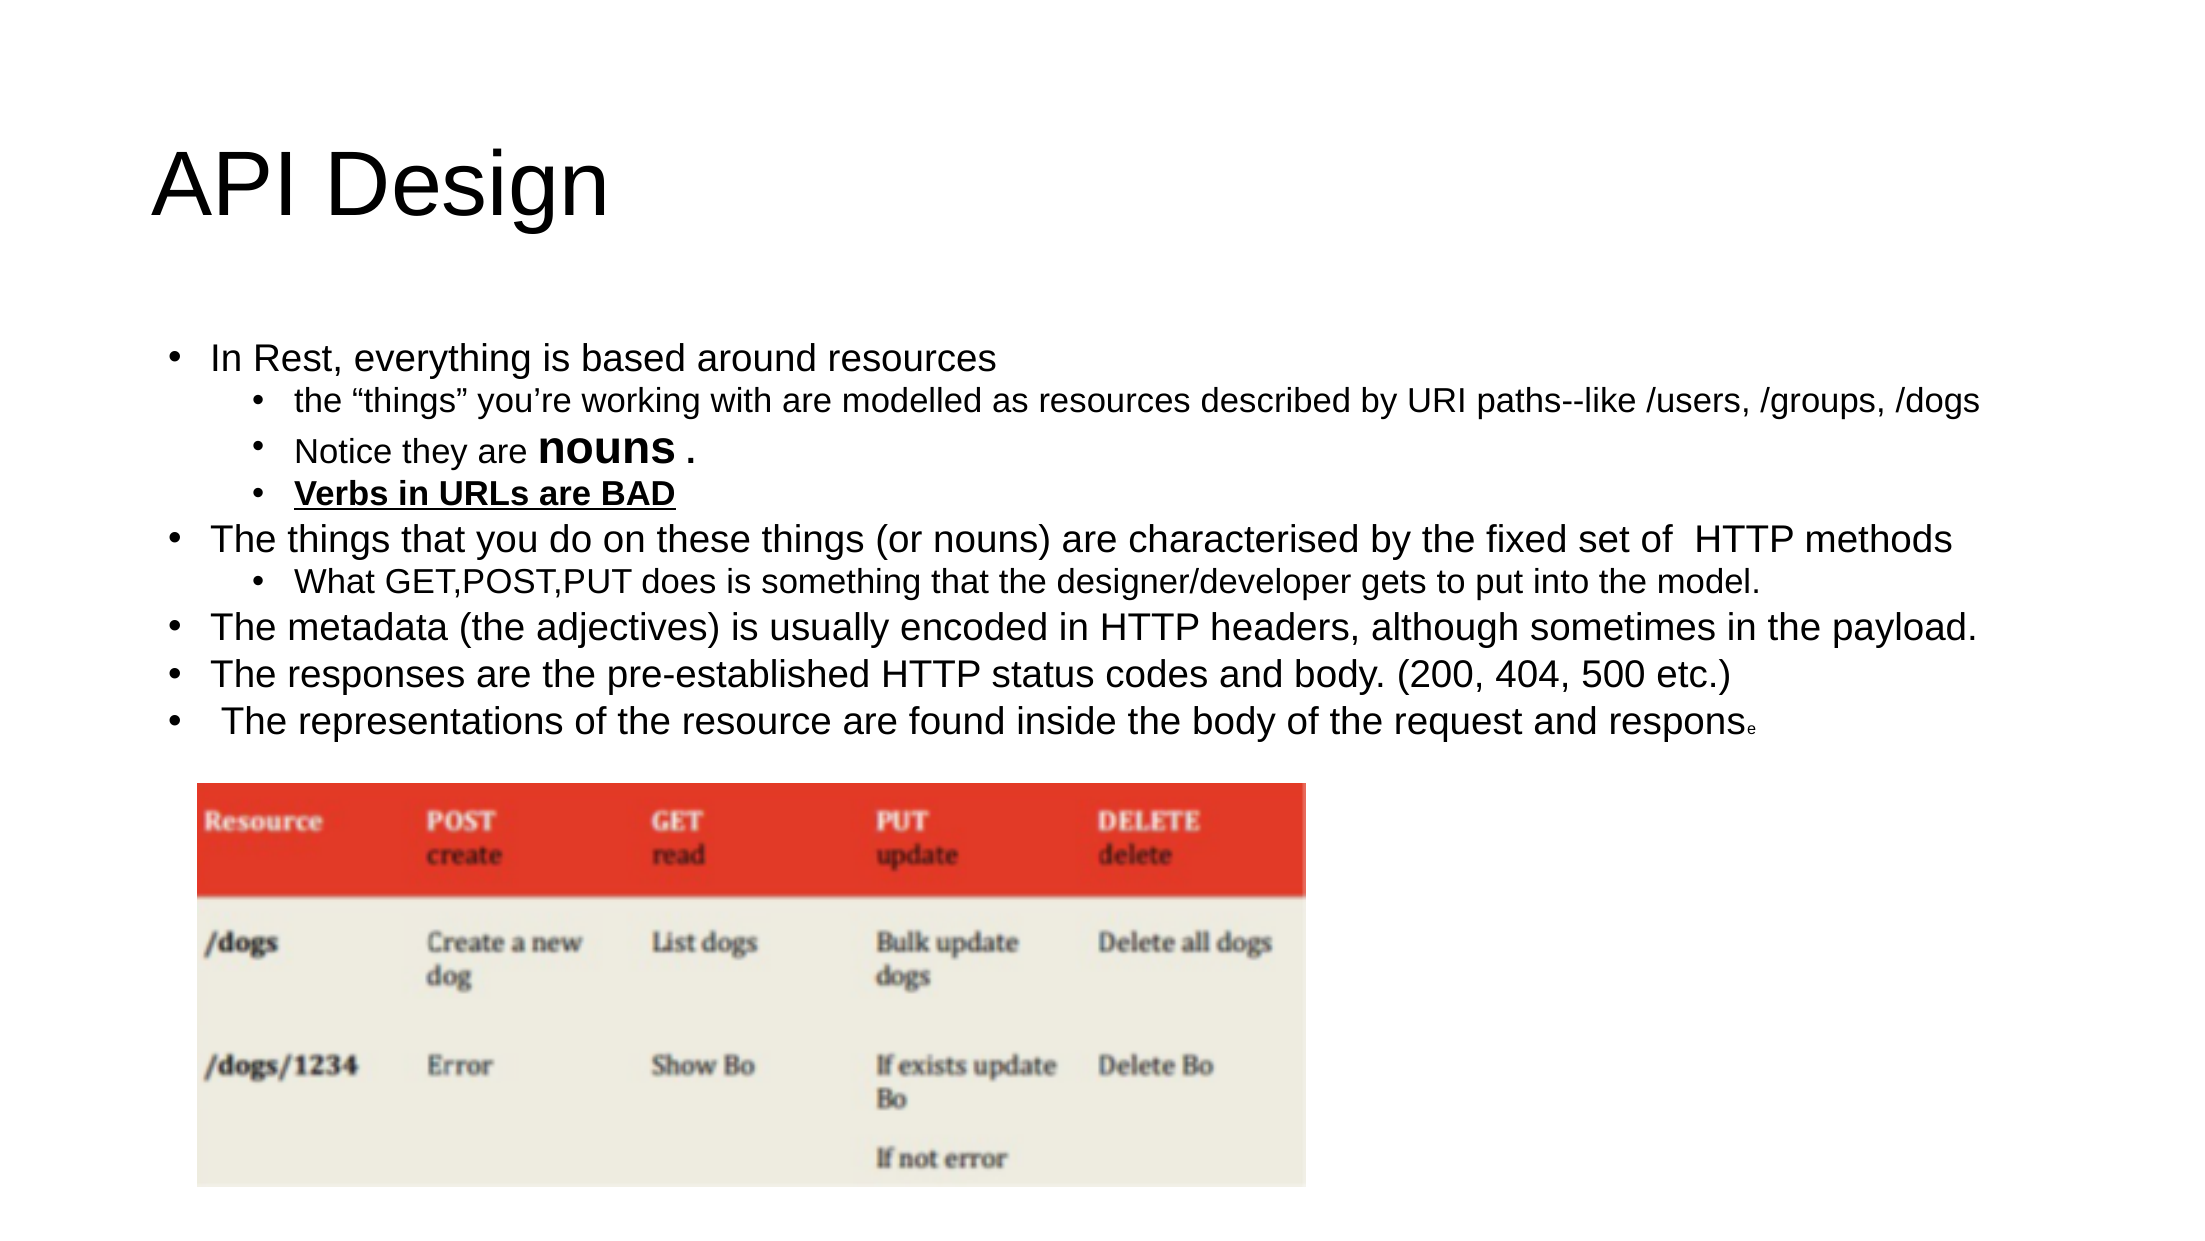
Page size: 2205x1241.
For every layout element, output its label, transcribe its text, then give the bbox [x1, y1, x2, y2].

list In Rest, everything is based around resources the “things” you’re working with are modelled as resources described by URI paths--like /users, /groups, /dogs Notice they are nouns . Verbs in URLs are BAD The things that you do on these things (or nouns) are characterised by the fixed set of HTTP methods What GET,POST,PUT does is something that the designer/developer gets to put into the model. The metadata (the adjectives) is usually encoded in HTTP headers, although sometimes in the payload. The responses are the pre-established HTTP status codes and body. (200, 404, 500 etc.) The representations of the resource are found inside the body of the request and response [151, 330, 2126, 825]
title API Design [151, 66, 2054, 306]
picture [197, 783, 1306, 1187]
